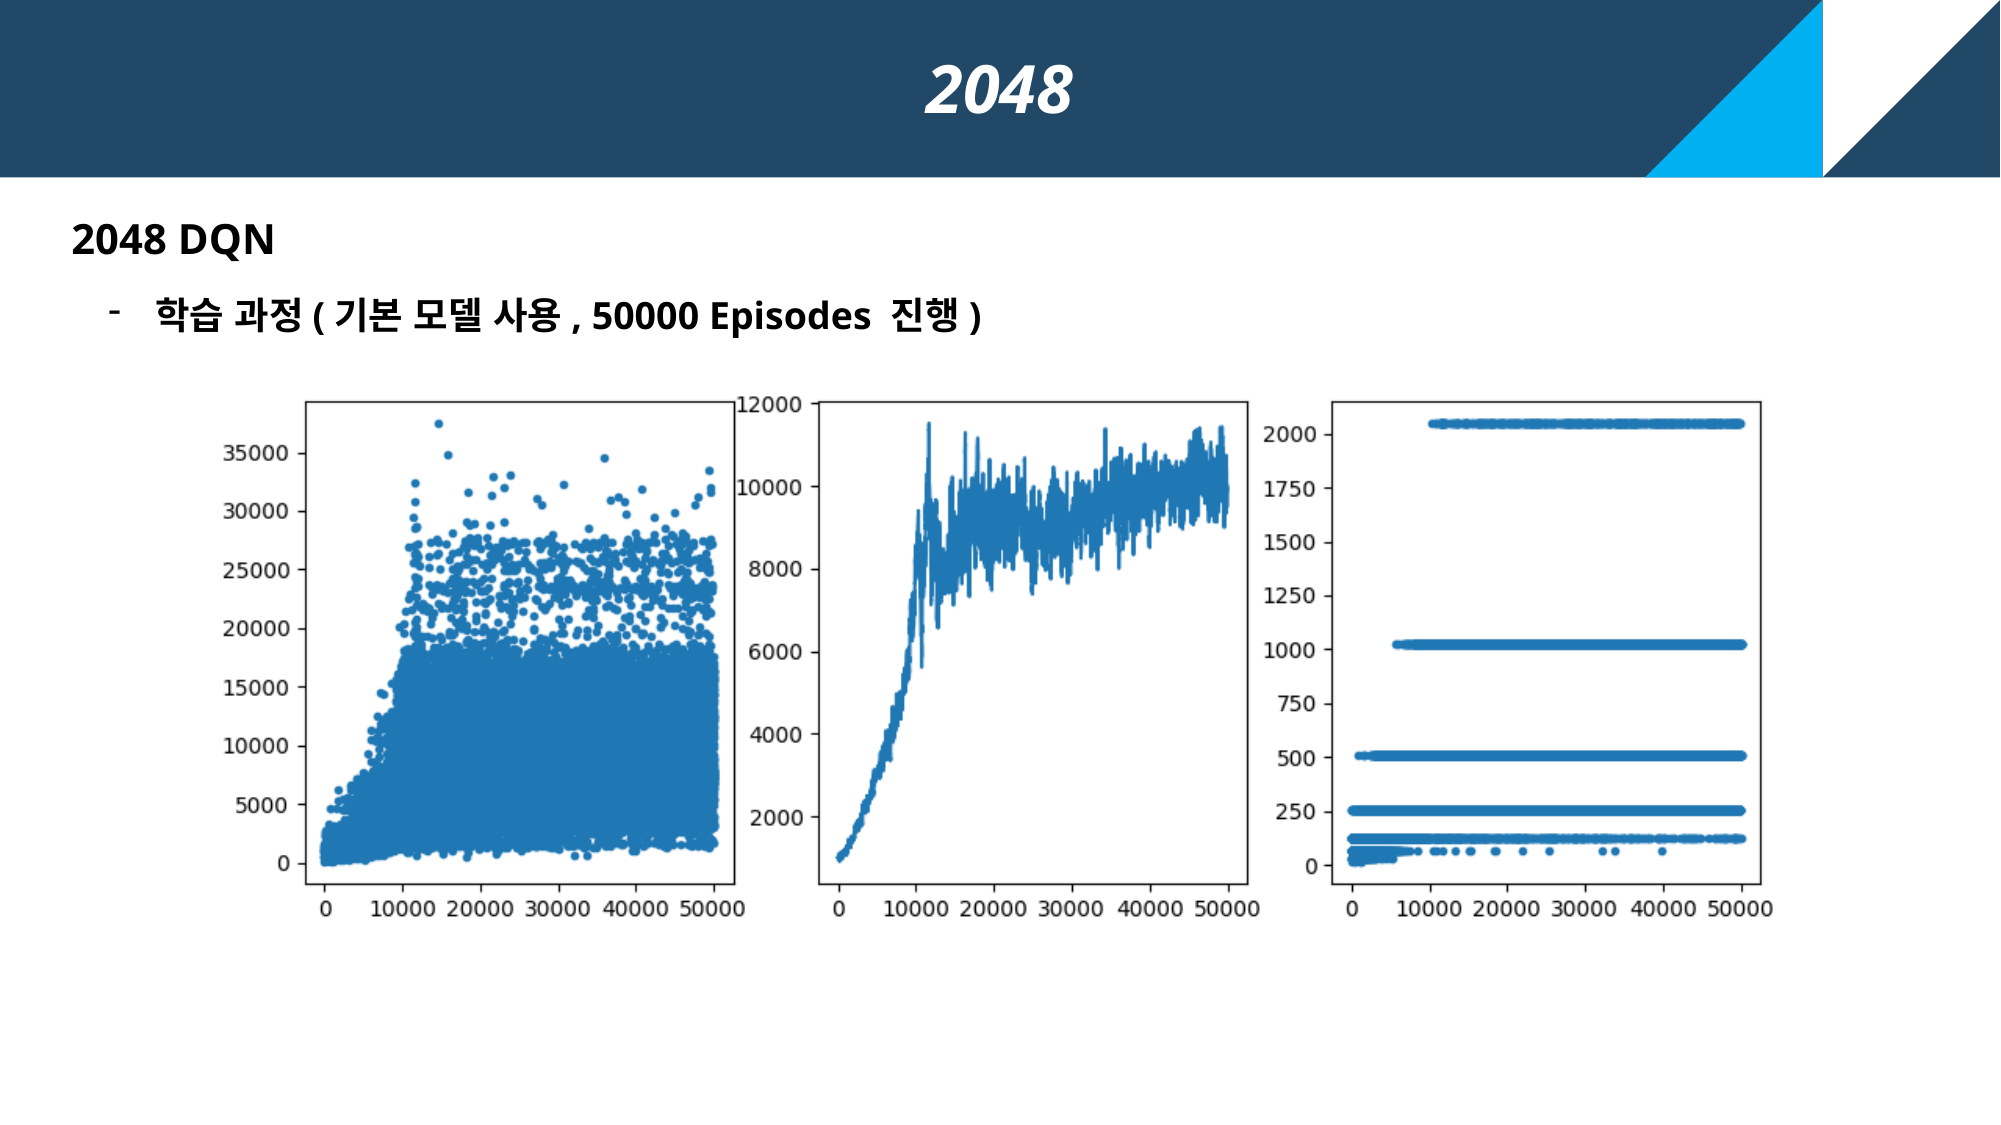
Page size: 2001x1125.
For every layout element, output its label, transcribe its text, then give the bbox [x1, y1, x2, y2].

text_box 2048 [0, 0, 1644, 178]
picture [199, 378, 1801, 937]
text_box 2048 DQN [56, 205, 1834, 271]
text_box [1644, 0, 2000, 178]
text_box 학습 과정(기본 모델 사용, 50000 Episodes 진행) [93, 284, 1907, 345]
